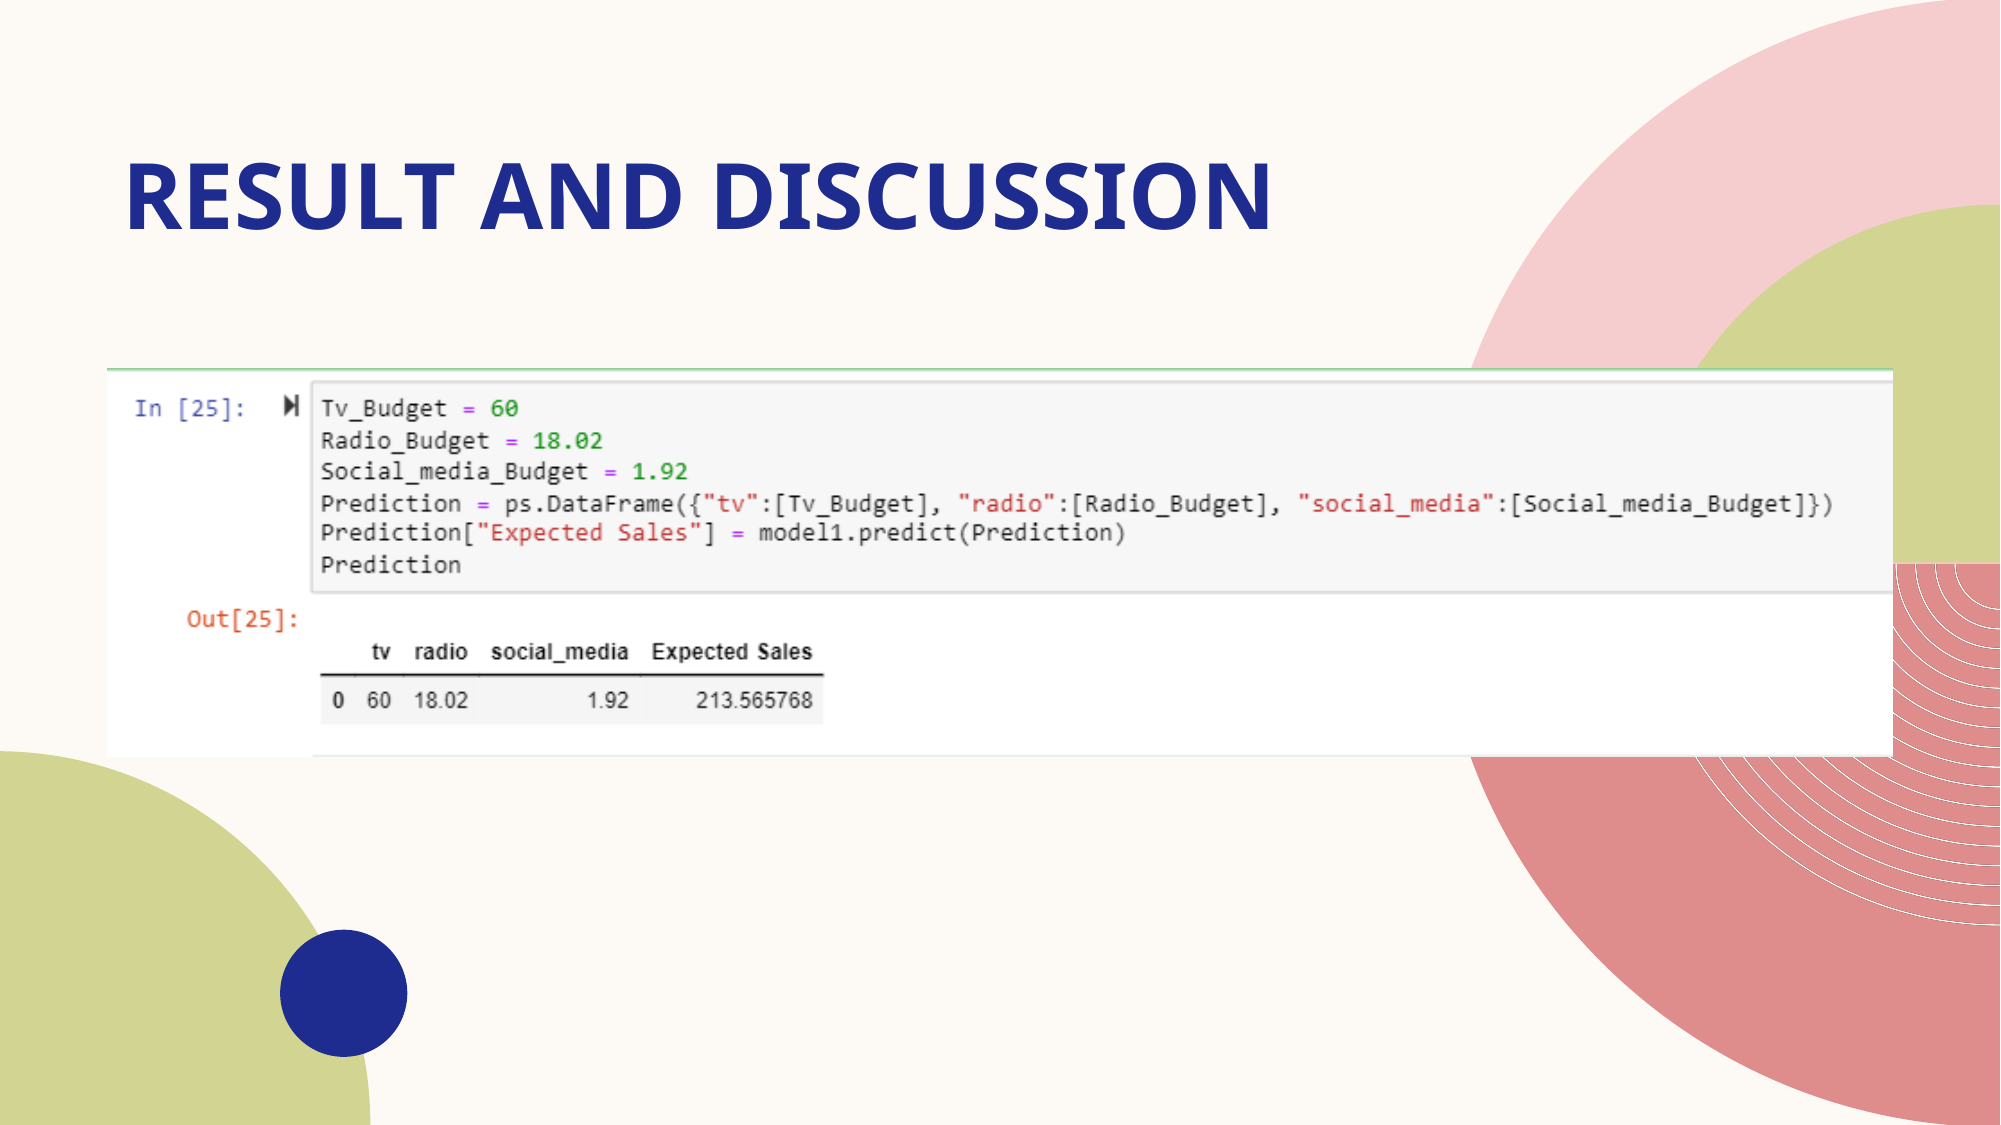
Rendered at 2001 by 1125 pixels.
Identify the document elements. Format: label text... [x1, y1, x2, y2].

title Result and discussion [107, 129, 1477, 256]
picture [107, 368, 2000, 926]
